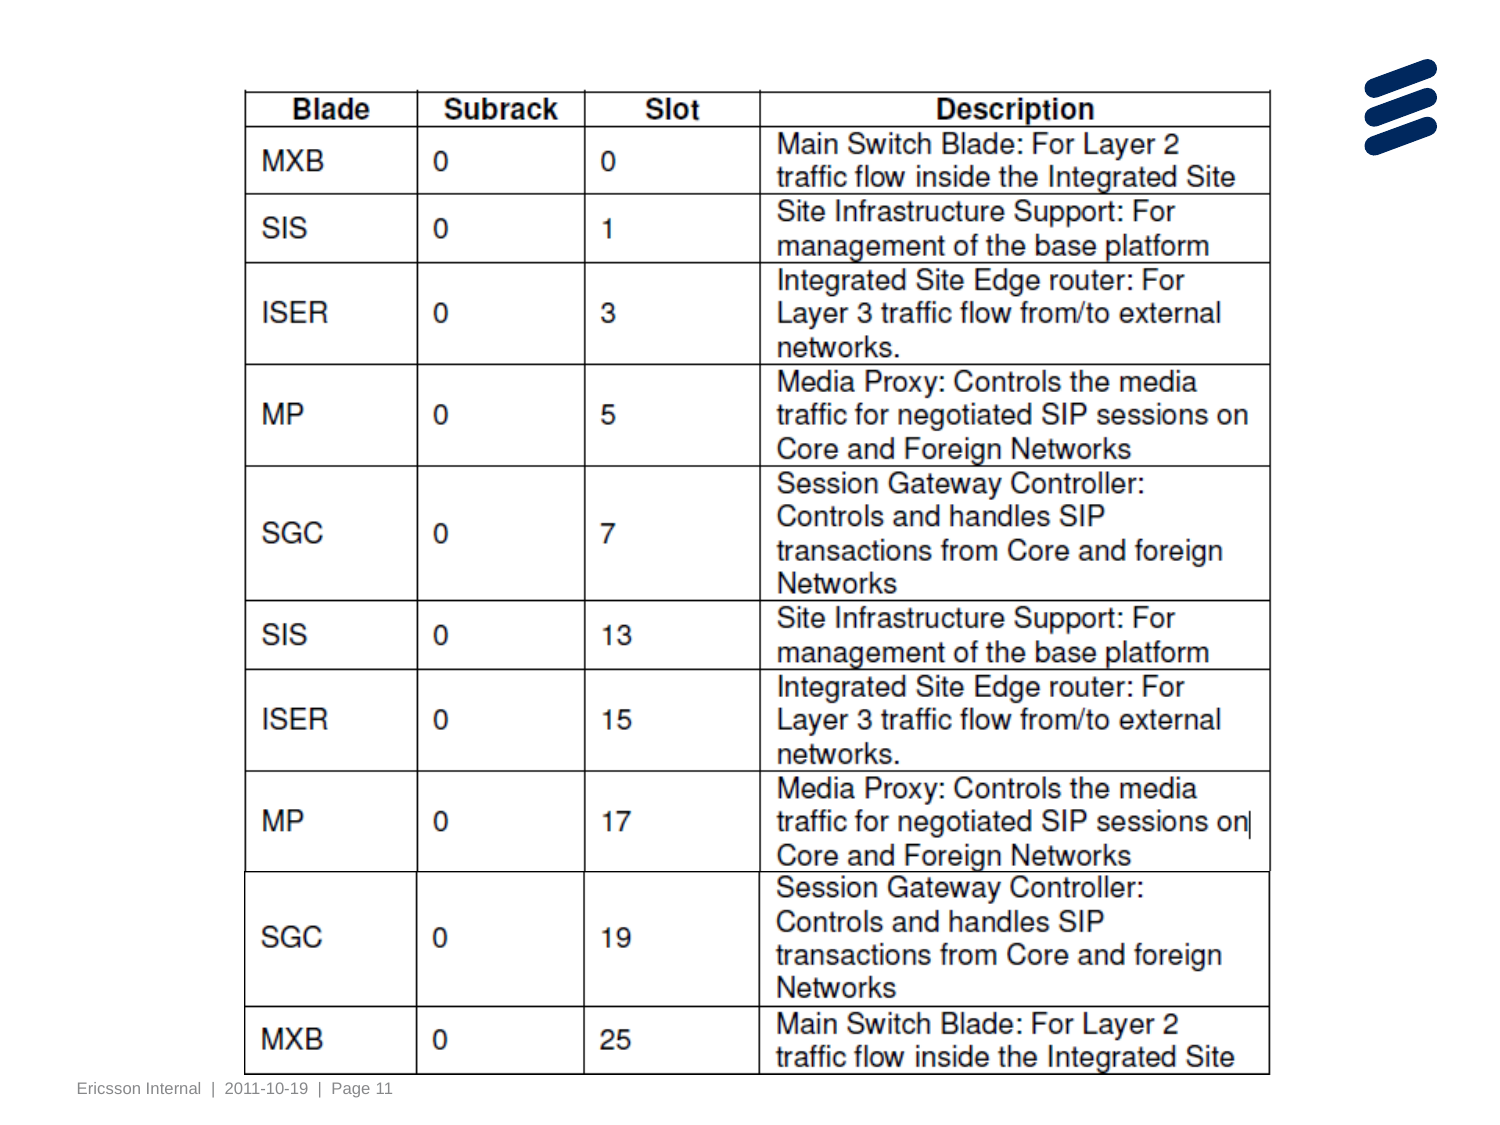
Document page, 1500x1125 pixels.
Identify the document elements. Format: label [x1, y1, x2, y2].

picture [237, 87, 1279, 1076]
